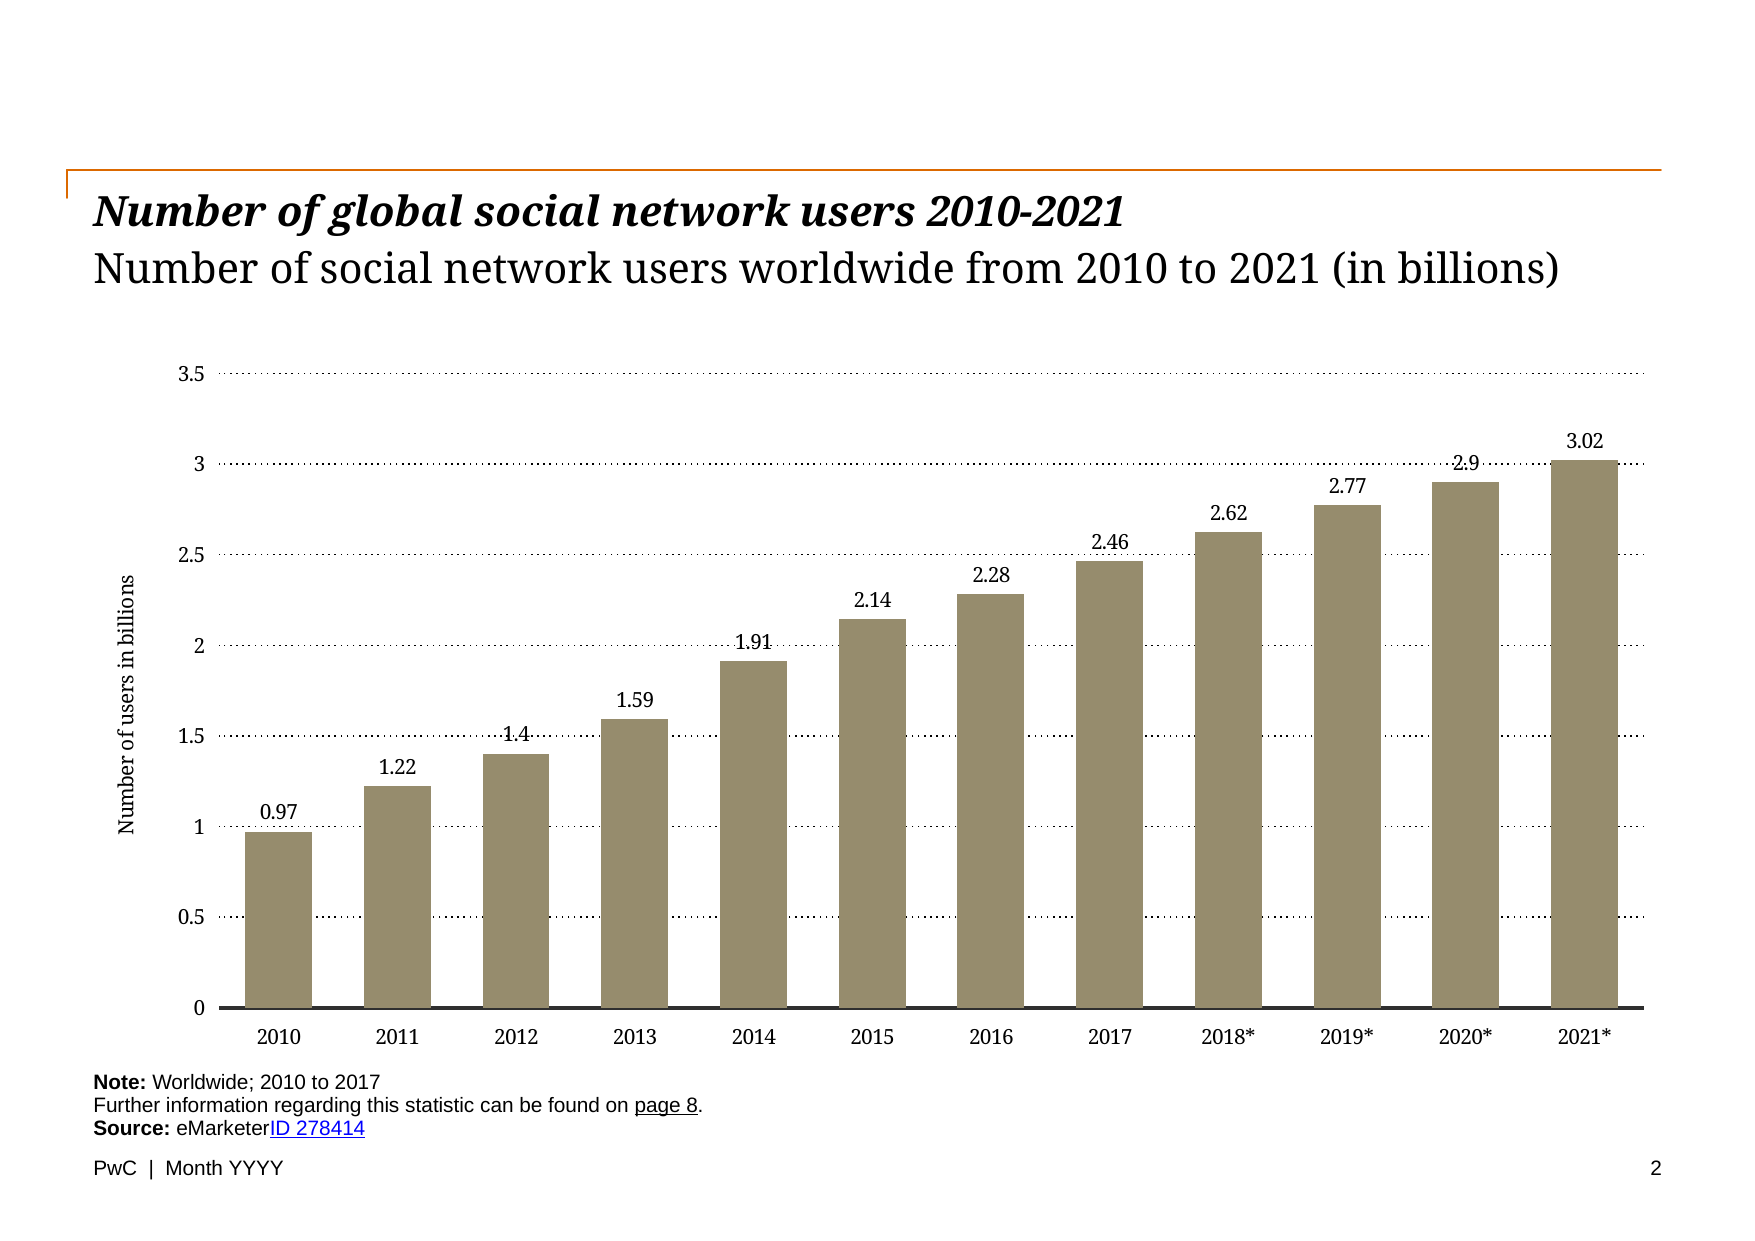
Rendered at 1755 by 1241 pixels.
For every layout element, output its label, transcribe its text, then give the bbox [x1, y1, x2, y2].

text_box 2 [1353, 1148, 1679, 1191]
chart [78, 344, 1677, 1066]
text_box [65, 168, 69, 200]
text_box PwC | Month YYYY [76, 1148, 615, 1191]
text_box Number of global social network users 2010-2021 Number of social network users worldwide from 2010 to 2021 (in billions) [76, 173, 1678, 330]
text_box Note: Worldwide; 2010 to 2017 Further information regarding this statistic can be found on page 8. Source: eMarketerID 278414 [76, 1073, 1678, 1152]
text_box [69, 168, 1663, 172]
